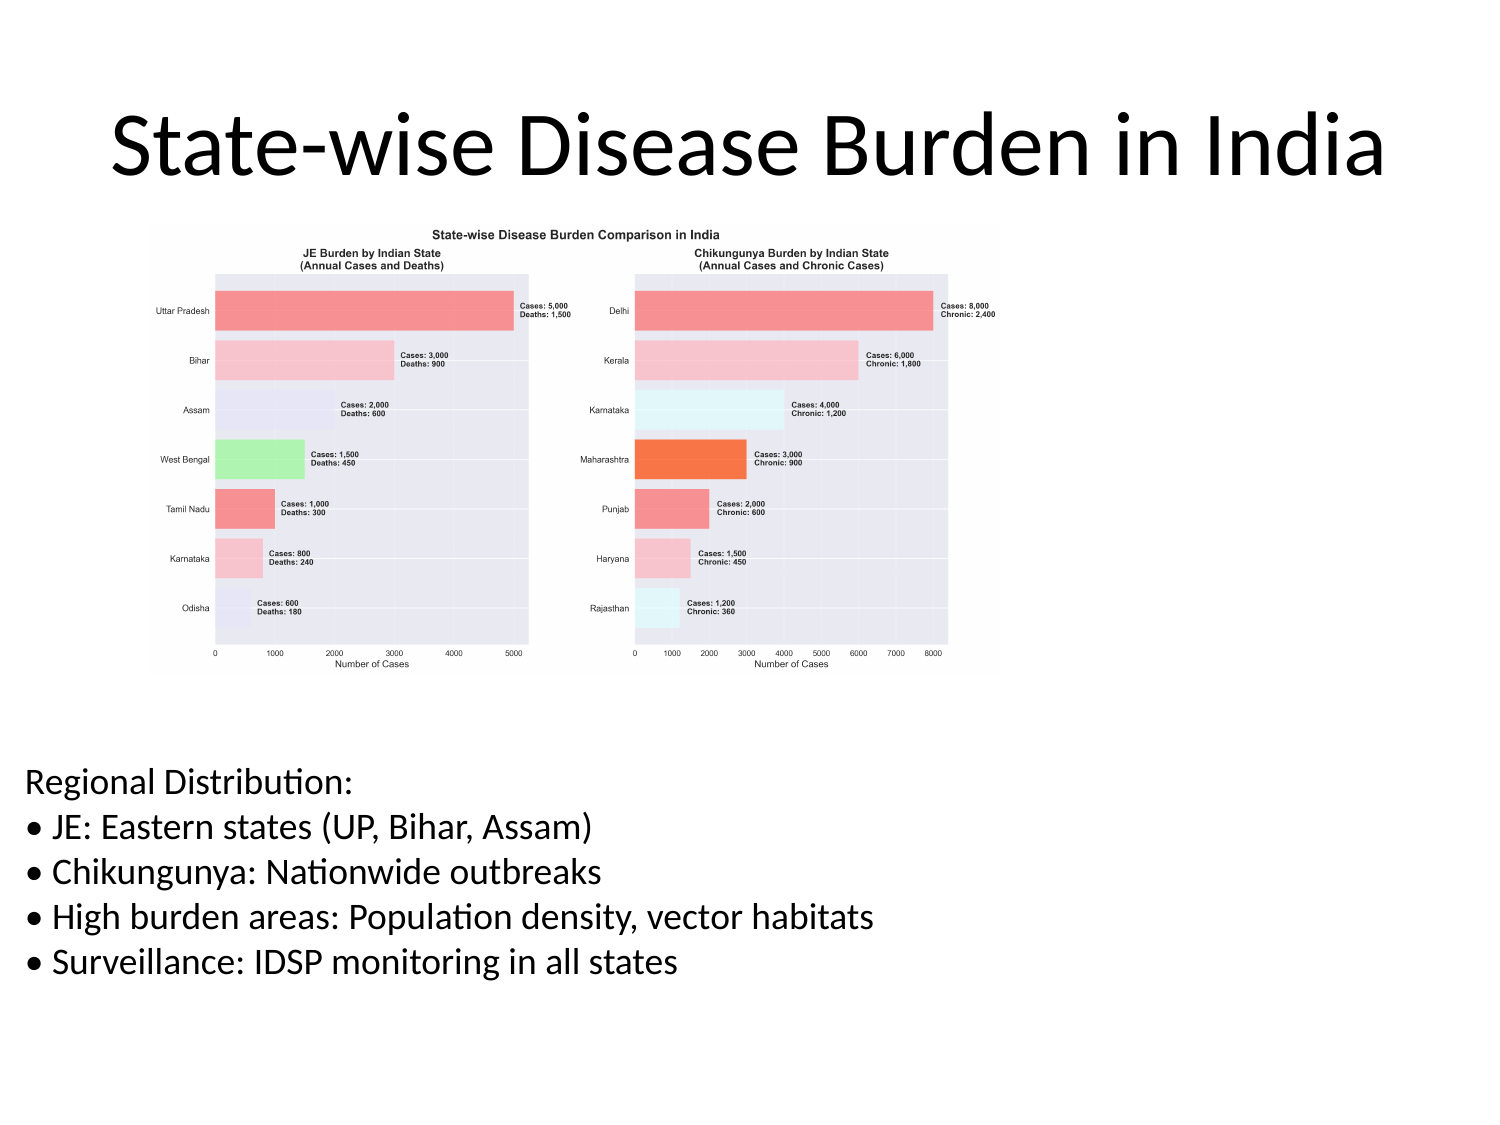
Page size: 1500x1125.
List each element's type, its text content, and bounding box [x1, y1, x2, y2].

text_box Regional Distribution: • JE: Eastern states (UP, Bihar, Assam) • Chikungunya: Nationwide outbreaks • High burden areas: Population density, vector habitats • Surveillance: IDSP monitoring in all states [10, 749, 890, 990]
picture [149, 224, 1001, 676]
title State-wise Disease Burden in India [75, 45, 1425, 233]
